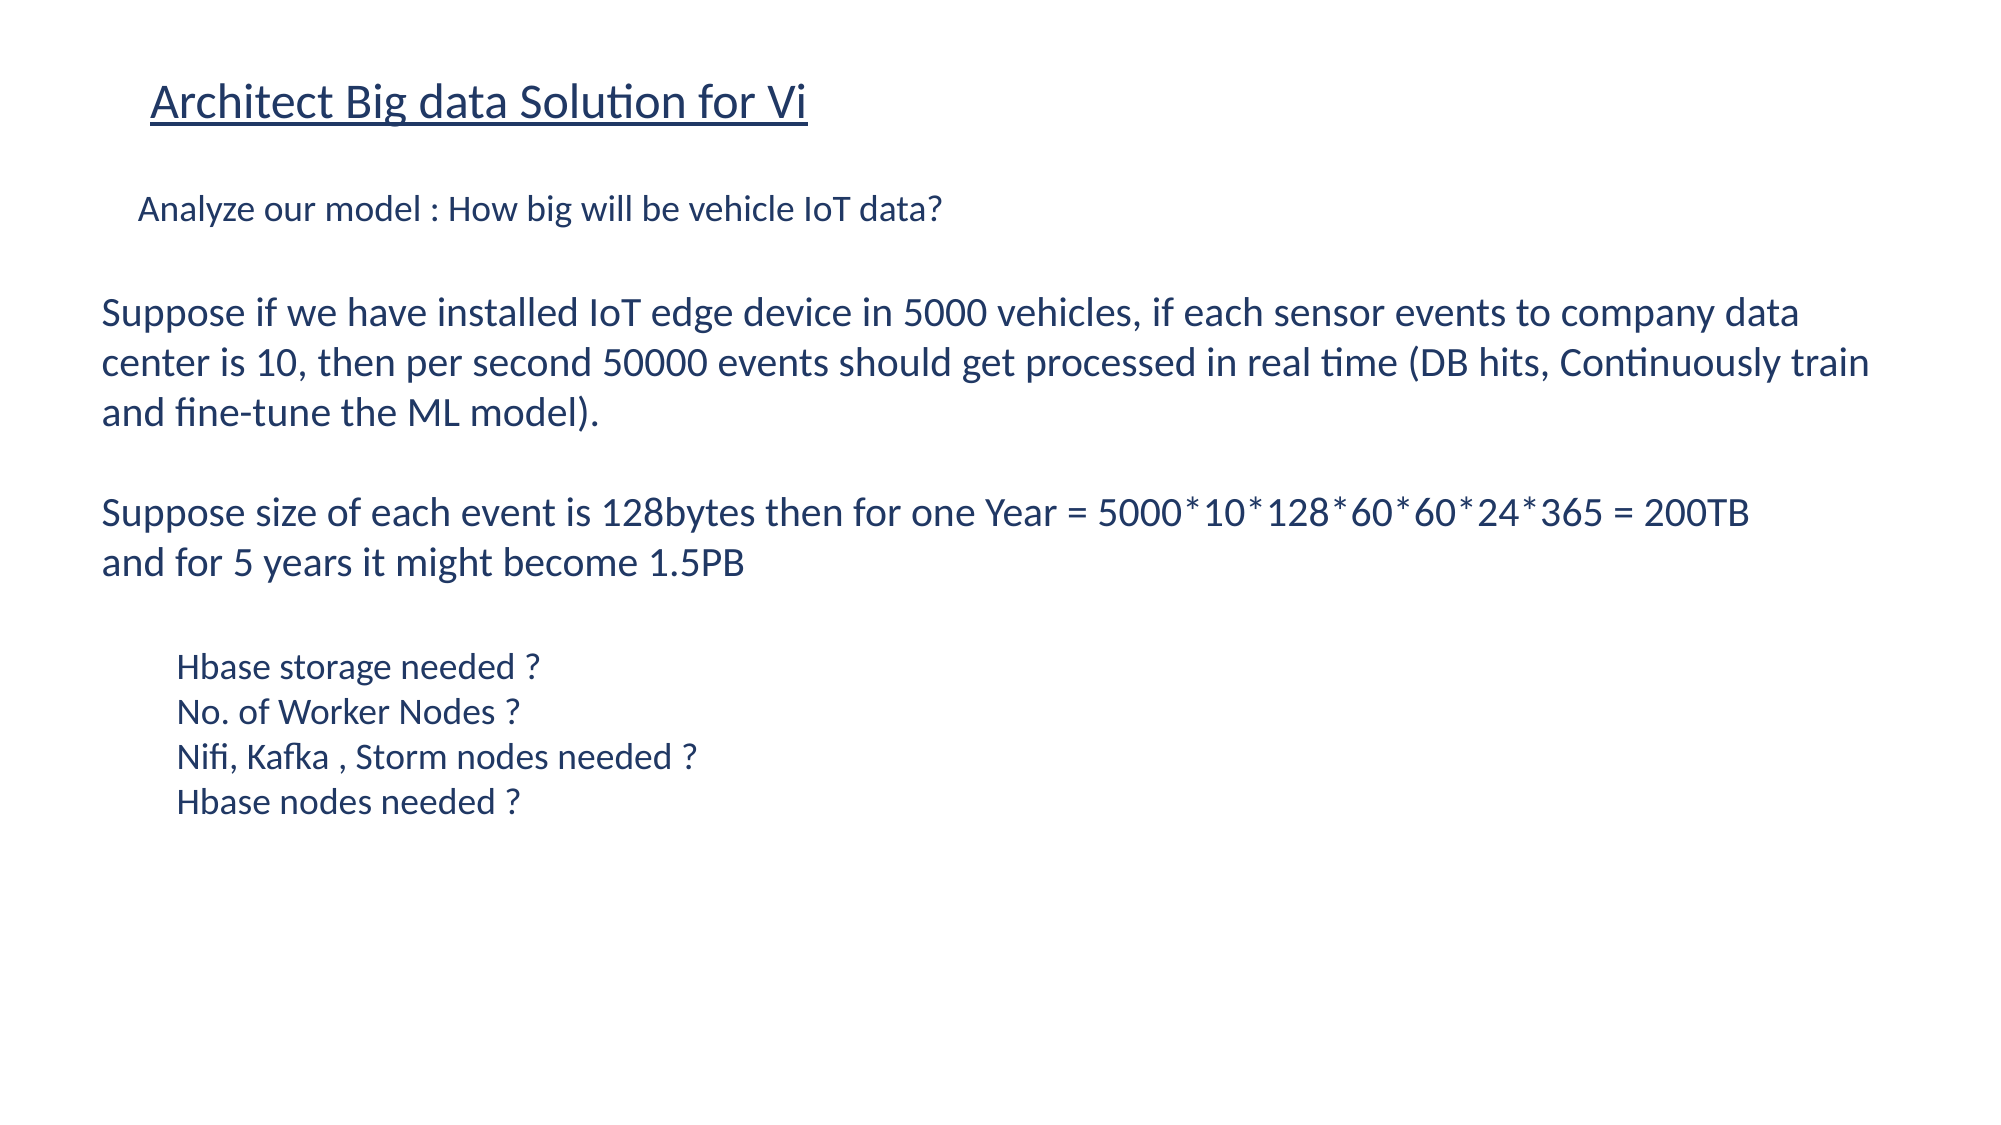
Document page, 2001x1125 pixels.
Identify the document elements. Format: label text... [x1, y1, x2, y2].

text_box Hbase storage needed ? No. of Worker Nodes ? Nifi, Kafka , Storm nodes needed ? Hbase nodes needed ? [86, 634, 1810, 875]
text_box Architect Big data Solution for Vi [135, 61, 823, 137]
text_box Analyze our model : How big will be vehicle IoT data? [123, 176, 960, 237]
text_box Suppose if we have installed IoT edge device in 5000 vehicles, if each sensor events to company data center is 10, then per second 50000 events should get processed in real time (DB hits, Continuously train and fine-tune the ML model). Suppose size of each event is 128bytes then for one Year = 5000*10*128*60*60*24*365 = 200TB and for 5 years it might become 1.5PB [86, 277, 1898, 592]
